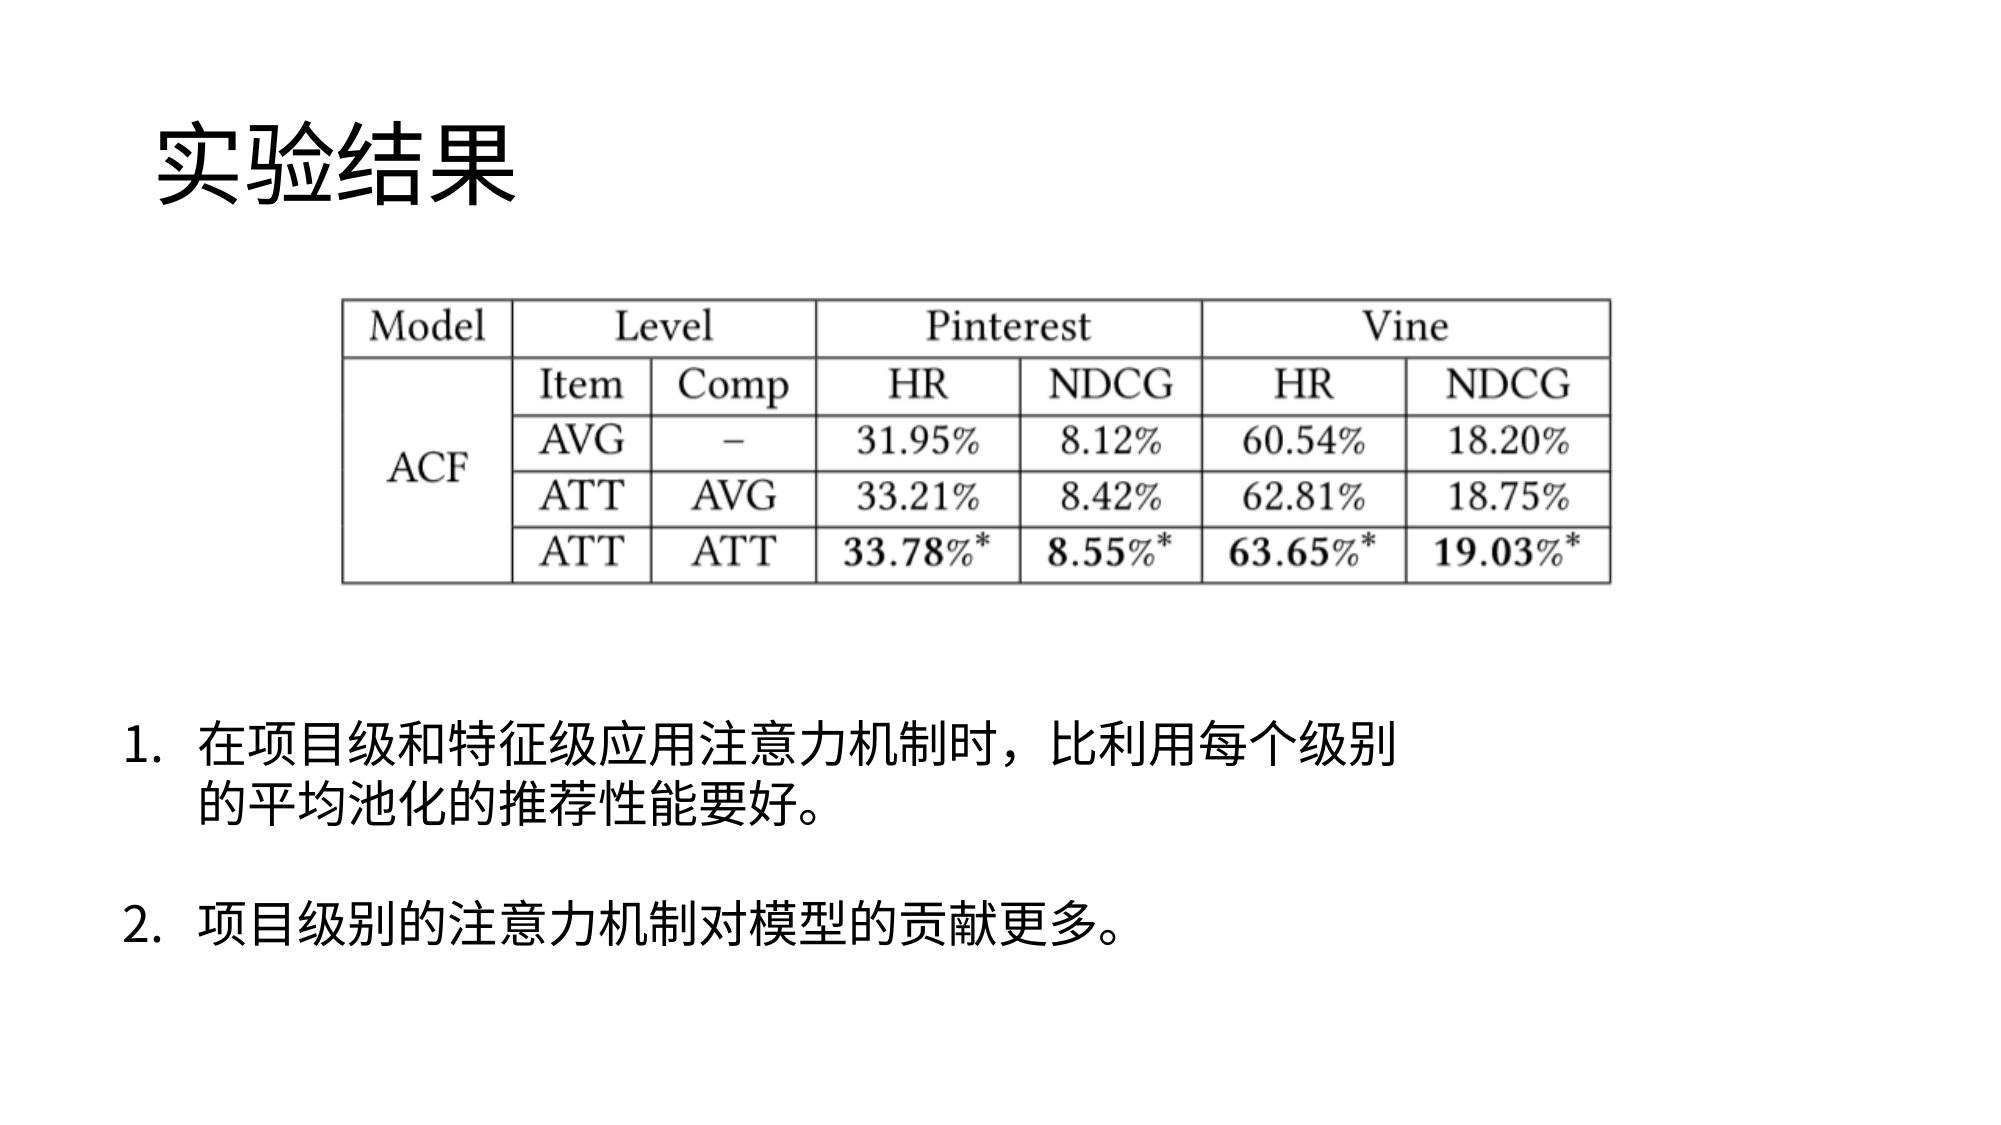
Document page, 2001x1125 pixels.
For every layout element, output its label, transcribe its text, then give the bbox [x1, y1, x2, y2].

text_box 在项目级和特征级应用注意力机制时，比利用每个级别的平均池化的推荐性能要好。 项目级别的注意力机制对模型的贡献更多。 [108, 705, 1445, 960]
picture [301, 253, 1638, 614]
title 实验结果 [137, 59, 1863, 278]
